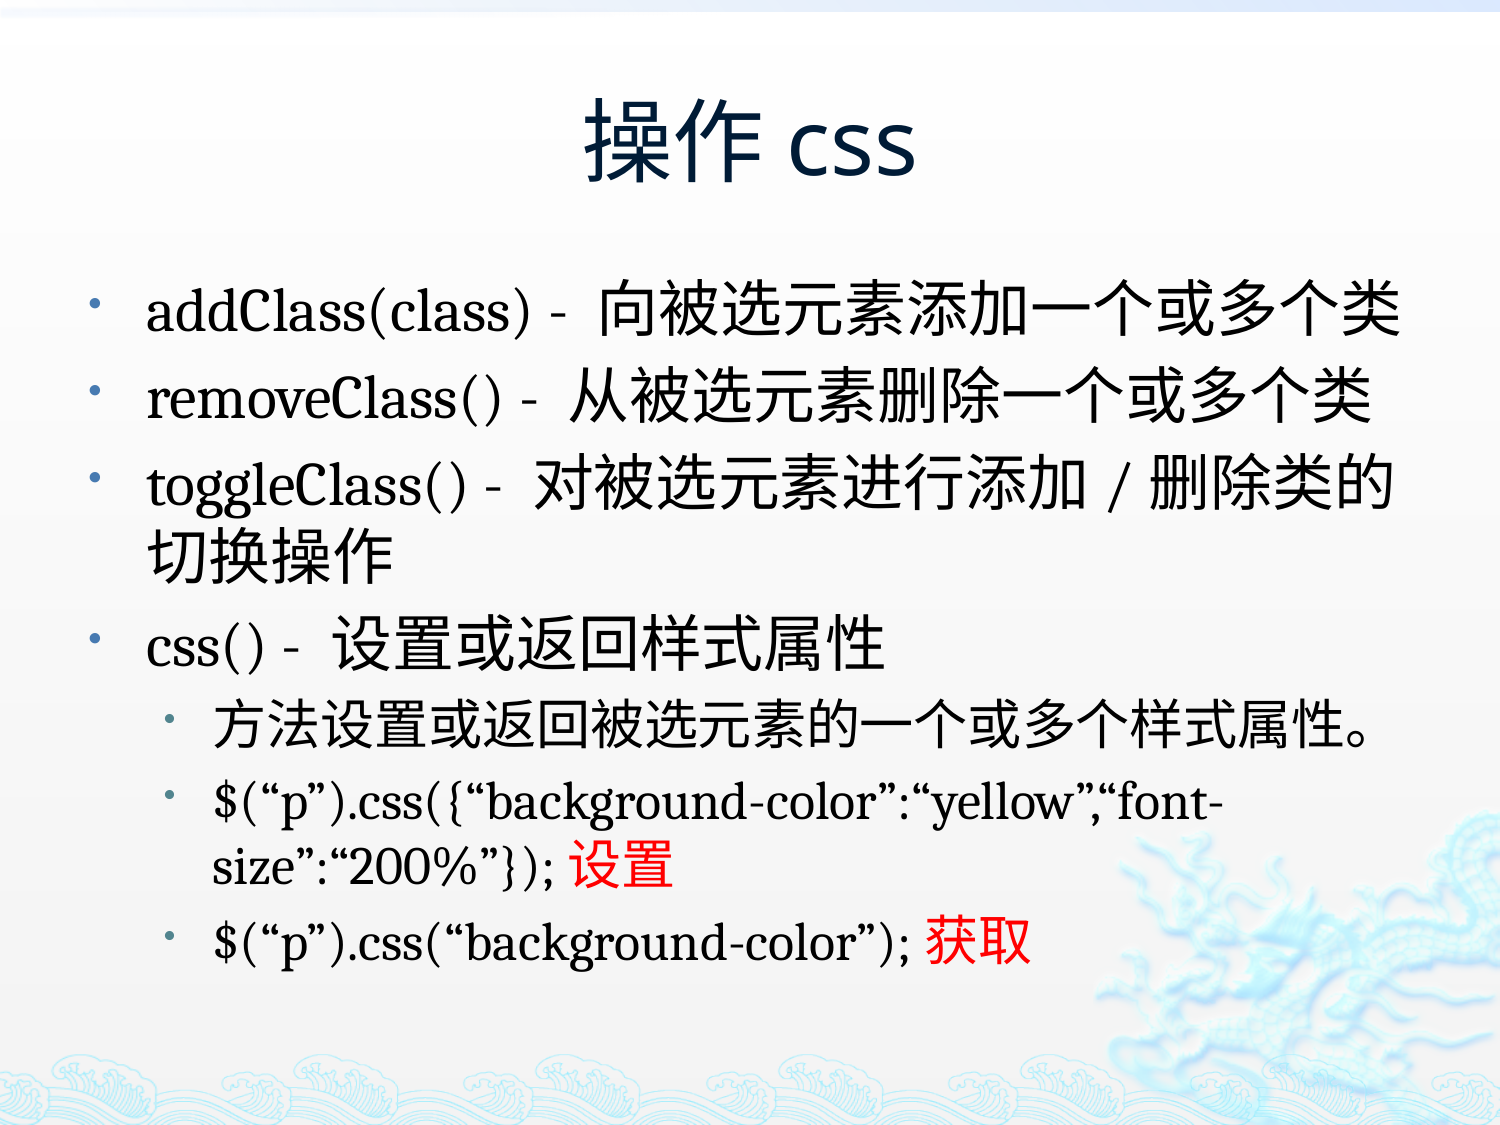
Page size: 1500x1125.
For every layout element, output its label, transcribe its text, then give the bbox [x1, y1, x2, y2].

list addClass(class) - 向被选元素添加一个或多个类 removeClass() - 从被选元素删除一个或多个类 toggleClass() - 对被选元素进行添加/删除类的切换操作 css() - 设置或返回样式属性 方法设置或返回被选元素的一个或多个样式属性。 $(“p”).css({“background-color”:“yellow”,“font-size”:“200%”});设置 $(“p”).css(“background-color”);获取 [75, 262, 1425, 1005]
title 操作css [75, 45, 1425, 233]
